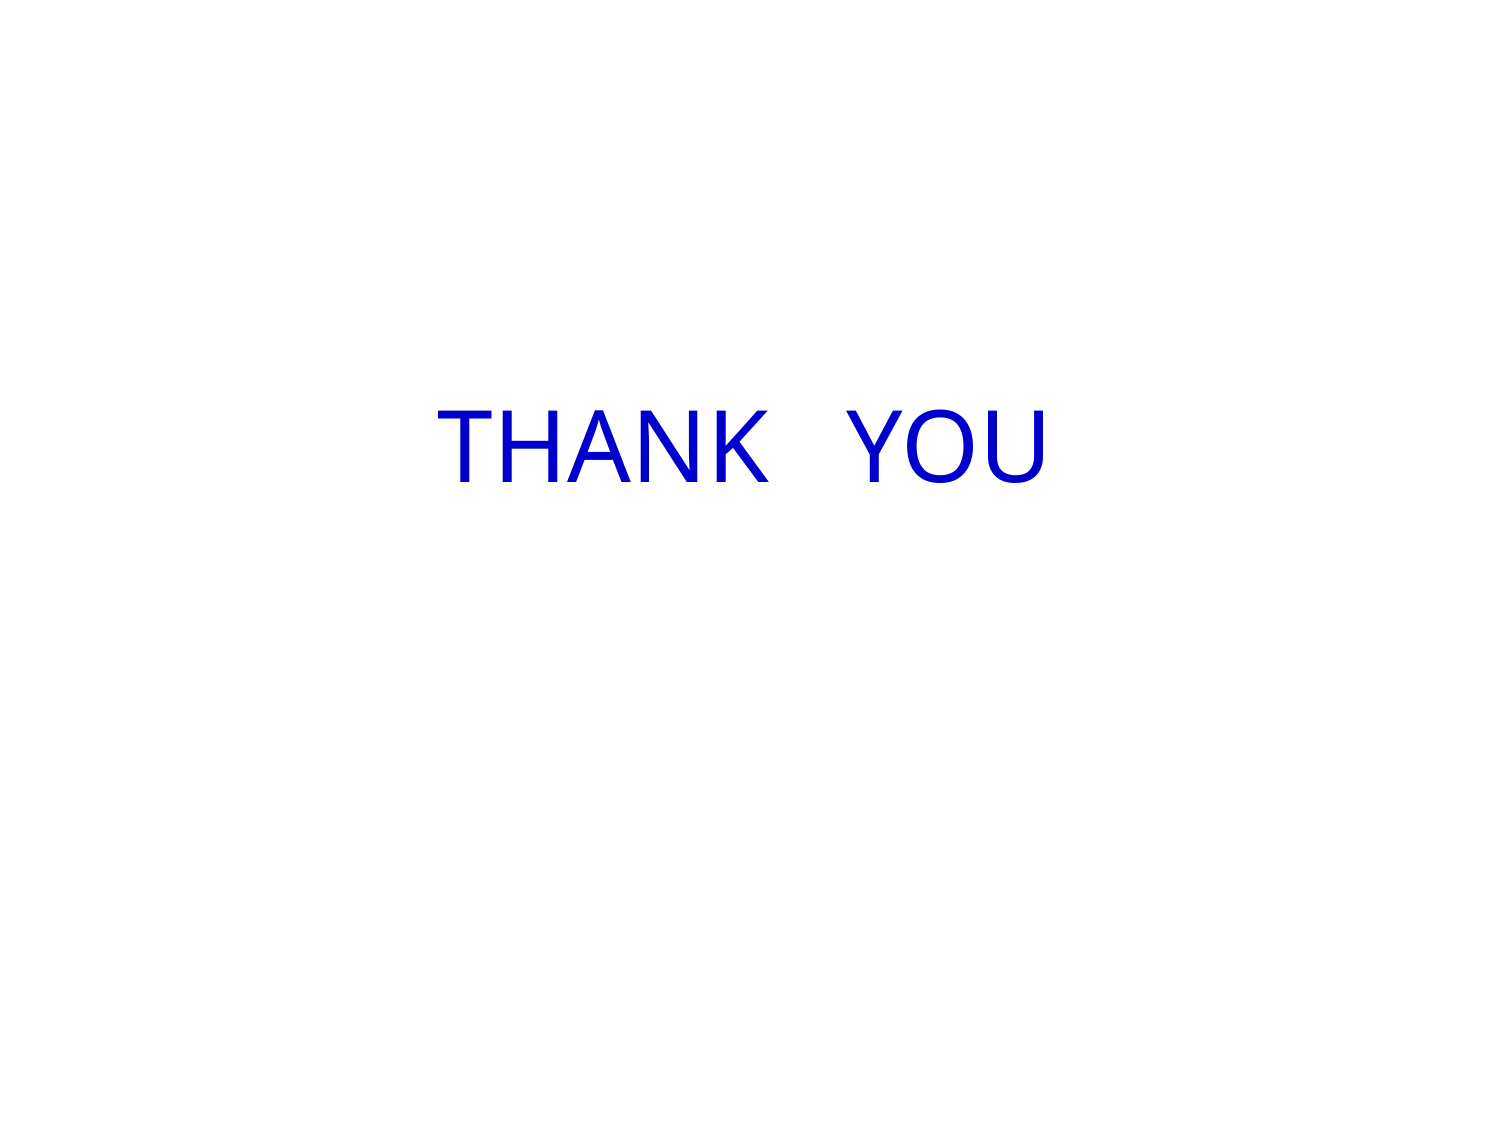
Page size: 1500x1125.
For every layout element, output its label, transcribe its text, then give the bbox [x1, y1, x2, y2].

text_box THANK YOU [387, 375, 1113, 510]
